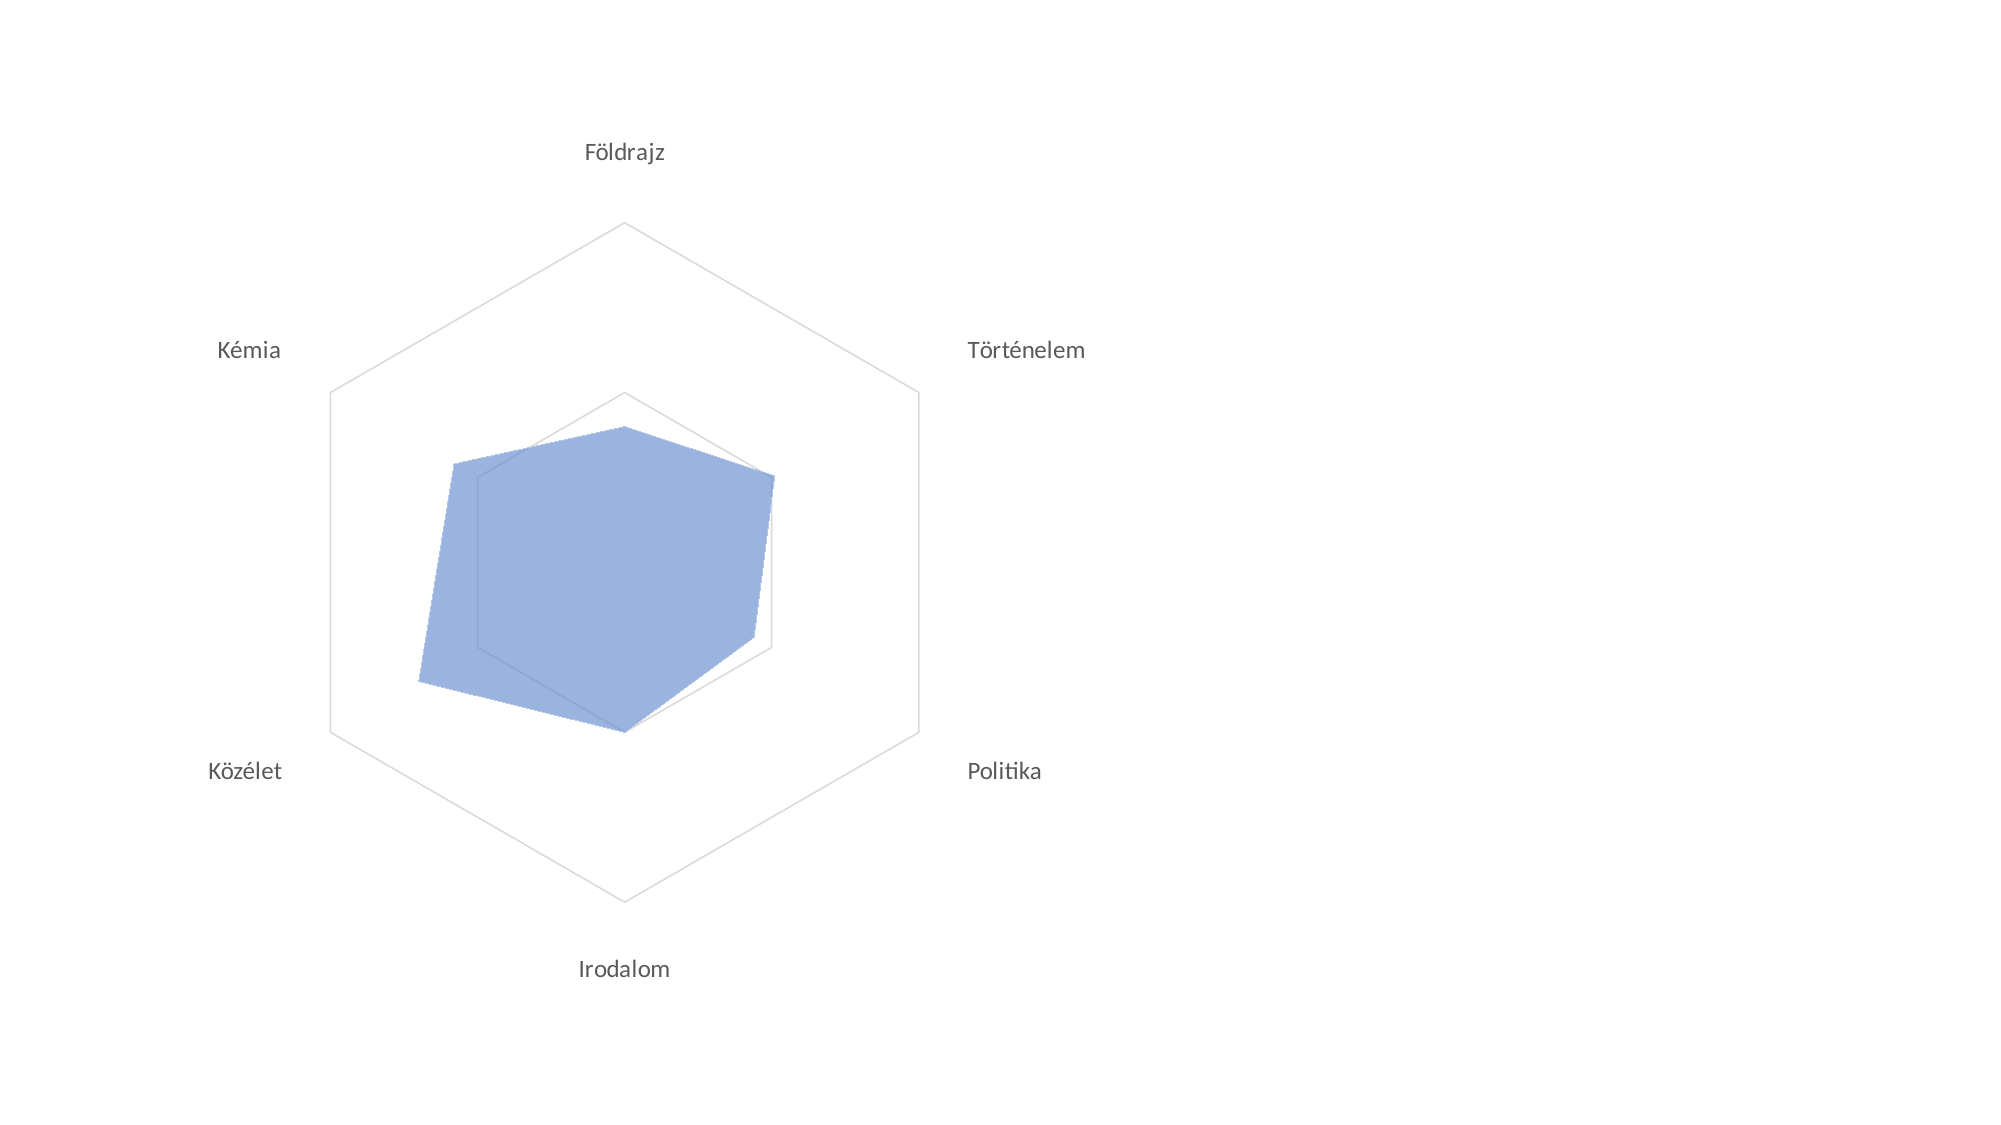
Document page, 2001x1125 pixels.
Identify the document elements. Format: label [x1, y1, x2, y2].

chart [166, 123, 1129, 1001]
